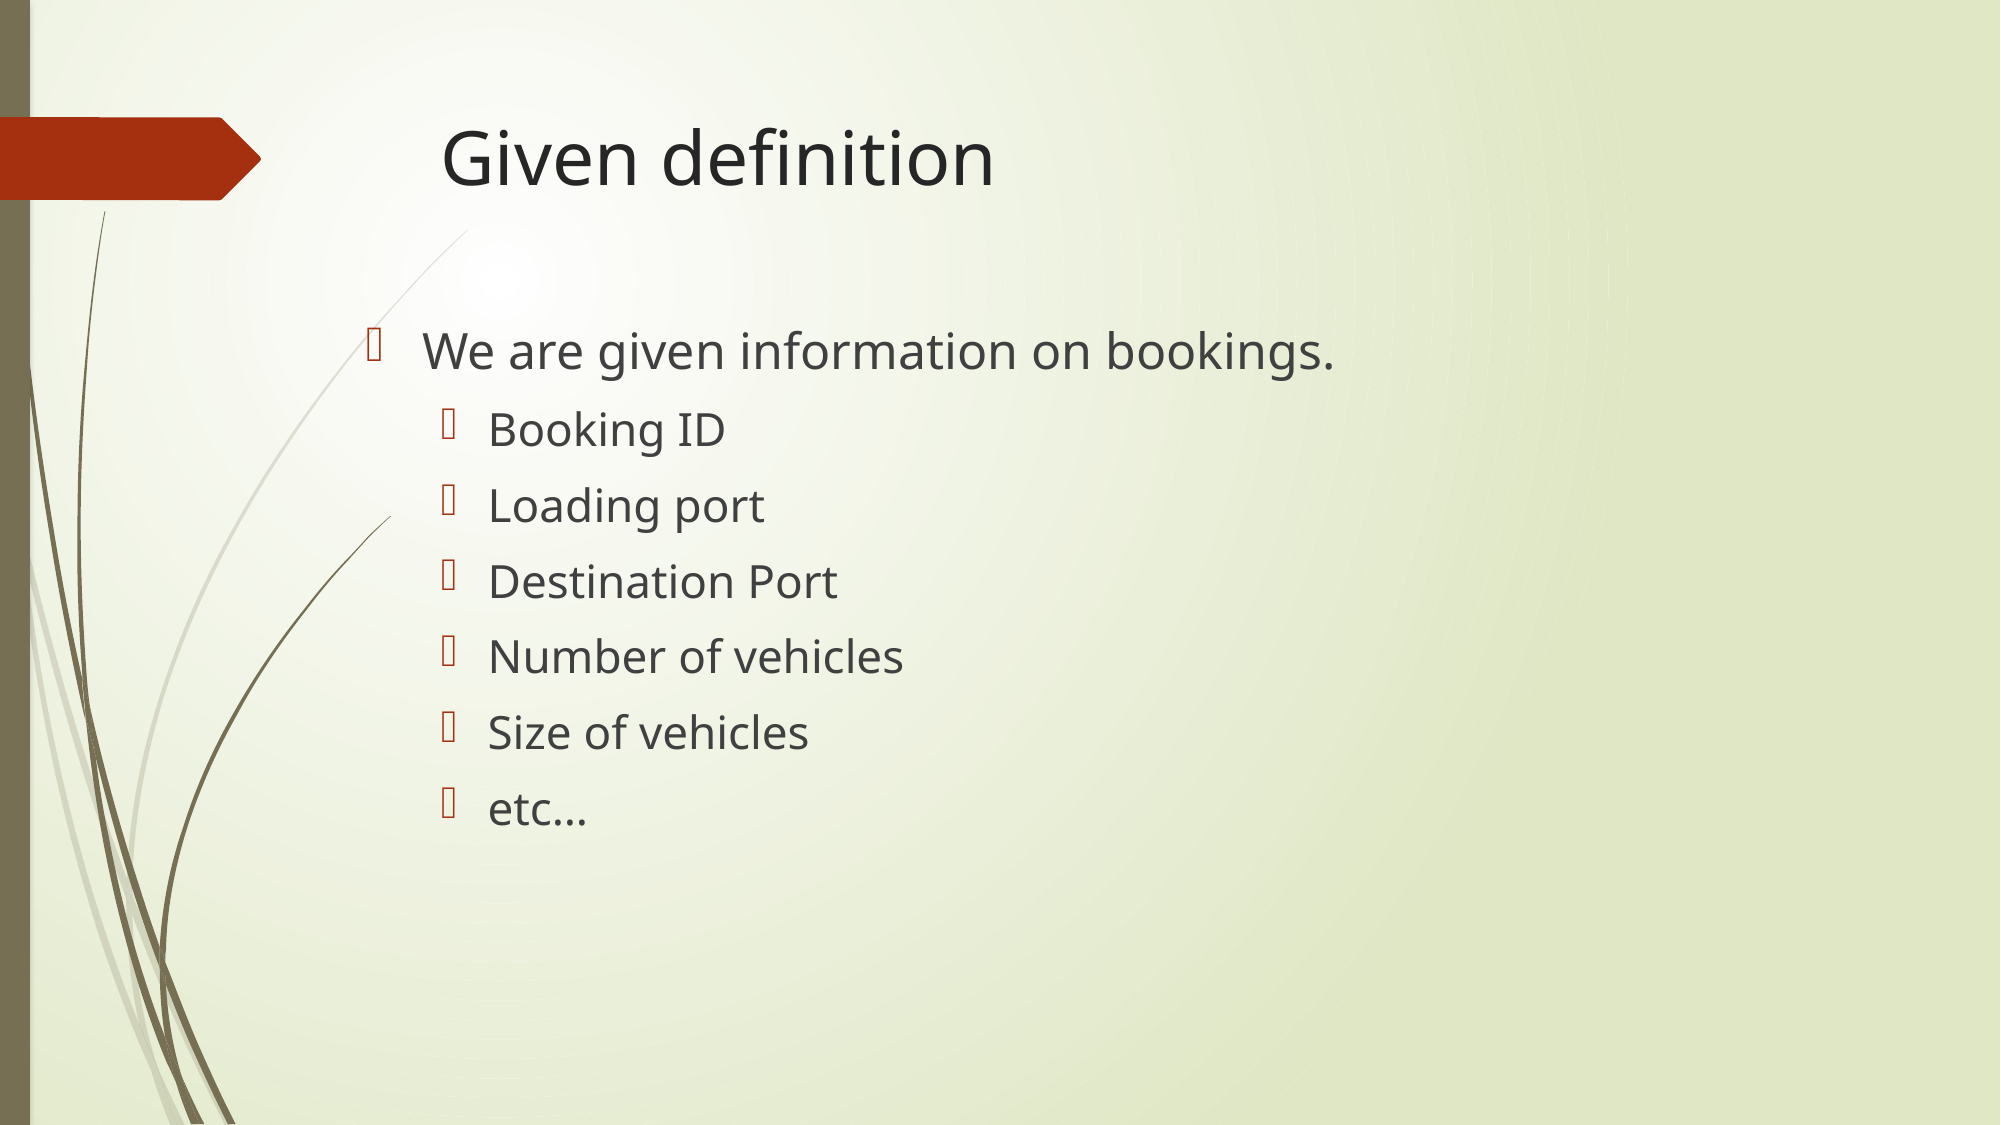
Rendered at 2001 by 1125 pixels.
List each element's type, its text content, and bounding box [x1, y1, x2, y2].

list We are given information on bookings. Booking ID Loading port Destination Port Number of vehicles Size of vehicles etc… [350, 312, 1847, 1039]
title Given definition [425, 102, 1888, 313]
